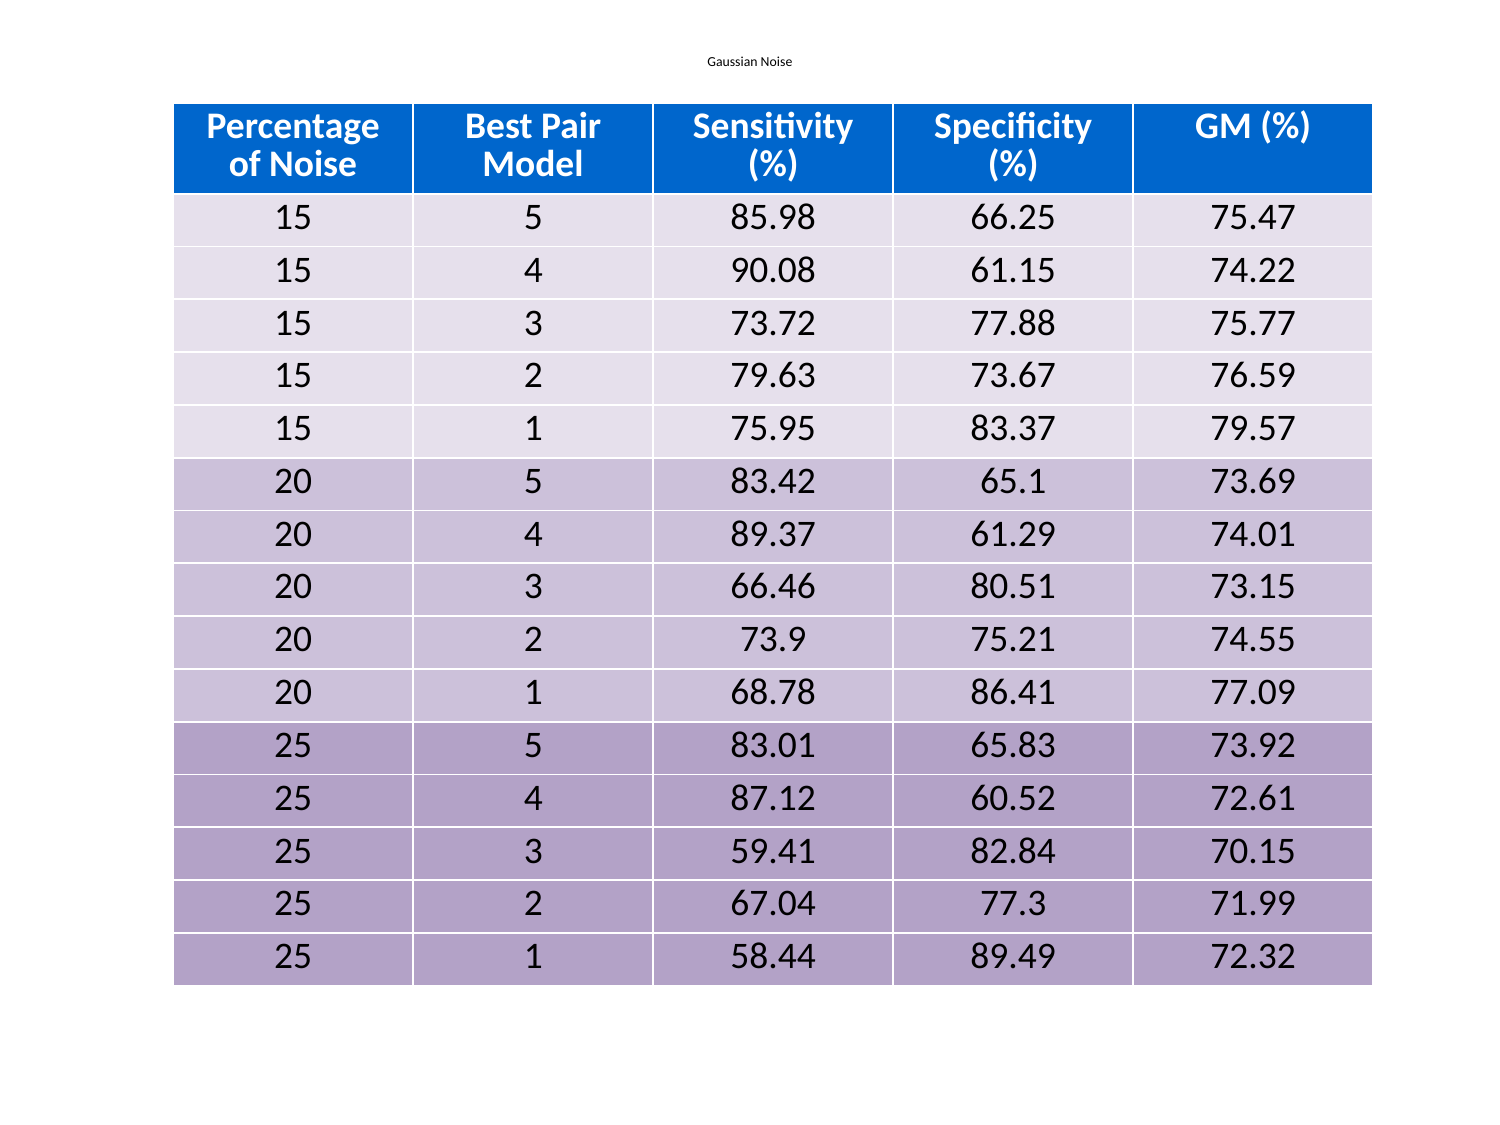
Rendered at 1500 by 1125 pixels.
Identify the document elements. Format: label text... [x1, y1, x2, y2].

table_cell 83.42 [654, 459, 892, 510]
table_cell 79.63 [654, 353, 892, 404]
table_cell 1 [414, 670, 652, 721]
table_cell 65.83 [894, 723, 1132, 774]
table_cell 79.57 [1134, 406, 1372, 457]
table_cell 74.55 [1134, 617, 1372, 668]
table_cell 77.88 [894, 300, 1132, 351]
table_cell 75.95 [654, 406, 892, 457]
table_cell 15 [174, 247, 412, 298]
table_cell 20 [174, 617, 412, 668]
table_cell 2 [414, 881, 652, 932]
table_cell 3 [414, 564, 652, 615]
table_cell 85.98 [654, 195, 892, 246]
table_header Percentage of Noise [174, 104, 412, 193]
table_cell 67.04 [654, 881, 892, 932]
table_cell 74.01 [1134, 511, 1372, 562]
table_cell 72.61 [1134, 775, 1372, 826]
table_cell 2 [414, 617, 652, 668]
table_cell 74.22 [1134, 247, 1372, 298]
table_cell 77.3 [894, 881, 1132, 932]
table_cell 86.41 [894, 670, 1132, 721]
table_cell 73.72 [654, 300, 892, 351]
table_cell 20 [174, 564, 412, 615]
table_cell 66.46 [654, 564, 892, 615]
table_header Best Pair Model [414, 104, 652, 193]
table_cell 66.25 [894, 195, 1132, 246]
table_cell 15 [174, 300, 412, 351]
table_cell 87.12 [654, 775, 892, 826]
table_cell 25 [174, 828, 412, 879]
table_header GM (%) [1134, 104, 1372, 193]
table_cell 71.99 [1134, 881, 1372, 932]
table_cell 73.9 [654, 617, 892, 668]
table_cell 59.41 [654, 828, 892, 879]
table_cell 70.15 [1134, 828, 1372, 879]
table_cell 75.77 [1134, 300, 1372, 351]
table_cell 3 [414, 300, 652, 351]
table_cell 25 [174, 723, 412, 774]
table_cell 80.51 [894, 564, 1132, 615]
table_cell 72.32 [1134, 934, 1372, 985]
table_cell 83.01 [654, 723, 892, 774]
table_cell 73.69 [1134, 459, 1372, 510]
table_cell 1 [414, 406, 652, 457]
table_cell 77.09 [1134, 670, 1372, 721]
table_cell 75.21 [894, 617, 1132, 668]
table_cell 89.37 [654, 511, 892, 562]
table_cell 68.78 [654, 670, 892, 721]
table_cell 61.29 [894, 511, 1132, 562]
table_cell 83.37 [894, 406, 1132, 457]
table_cell 4 [414, 247, 652, 298]
table_cell 73.92 [1134, 723, 1372, 774]
table_cell 82.84 [894, 828, 1132, 879]
table_cell 3 [414, 828, 652, 879]
table_cell 61.15 [894, 247, 1132, 298]
table_cell 2 [414, 353, 652, 404]
table_cell 58.44 [654, 934, 892, 985]
table_cell 1 [414, 934, 652, 985]
table_cell 75.47 [1134, 195, 1372, 246]
table_cell 15 [174, 353, 412, 404]
table_cell 4 [414, 775, 652, 826]
title Gaussian Noise [75, 45, 1425, 78]
table_cell 90.08 [654, 247, 892, 298]
table_cell 5 [414, 459, 652, 510]
table_cell 73.67 [894, 353, 1132, 404]
table_cell 25 [174, 881, 412, 932]
table_cell 25 [174, 934, 412, 985]
table_cell 15 [174, 406, 412, 457]
table_cell 89.49 [894, 934, 1132, 985]
table_cell 76.59 [1134, 353, 1372, 404]
table_cell 5 [414, 723, 652, 774]
table_cell 60.52 [894, 775, 1132, 826]
table_cell 20 [174, 459, 412, 510]
table_header Sensitivity (%) [654, 104, 892, 193]
table_cell 25 [174, 775, 412, 826]
table_cell 20 [174, 670, 412, 721]
table_cell 65.1 [894, 459, 1132, 510]
table_header Specificity (%) [894, 104, 1132, 193]
table_cell 4 [414, 511, 652, 562]
table_cell 73.15 [1134, 564, 1372, 615]
table_cell 20 [174, 511, 412, 562]
table_cell 15 [174, 195, 412, 246]
table_cell 5 [414, 195, 652, 246]
